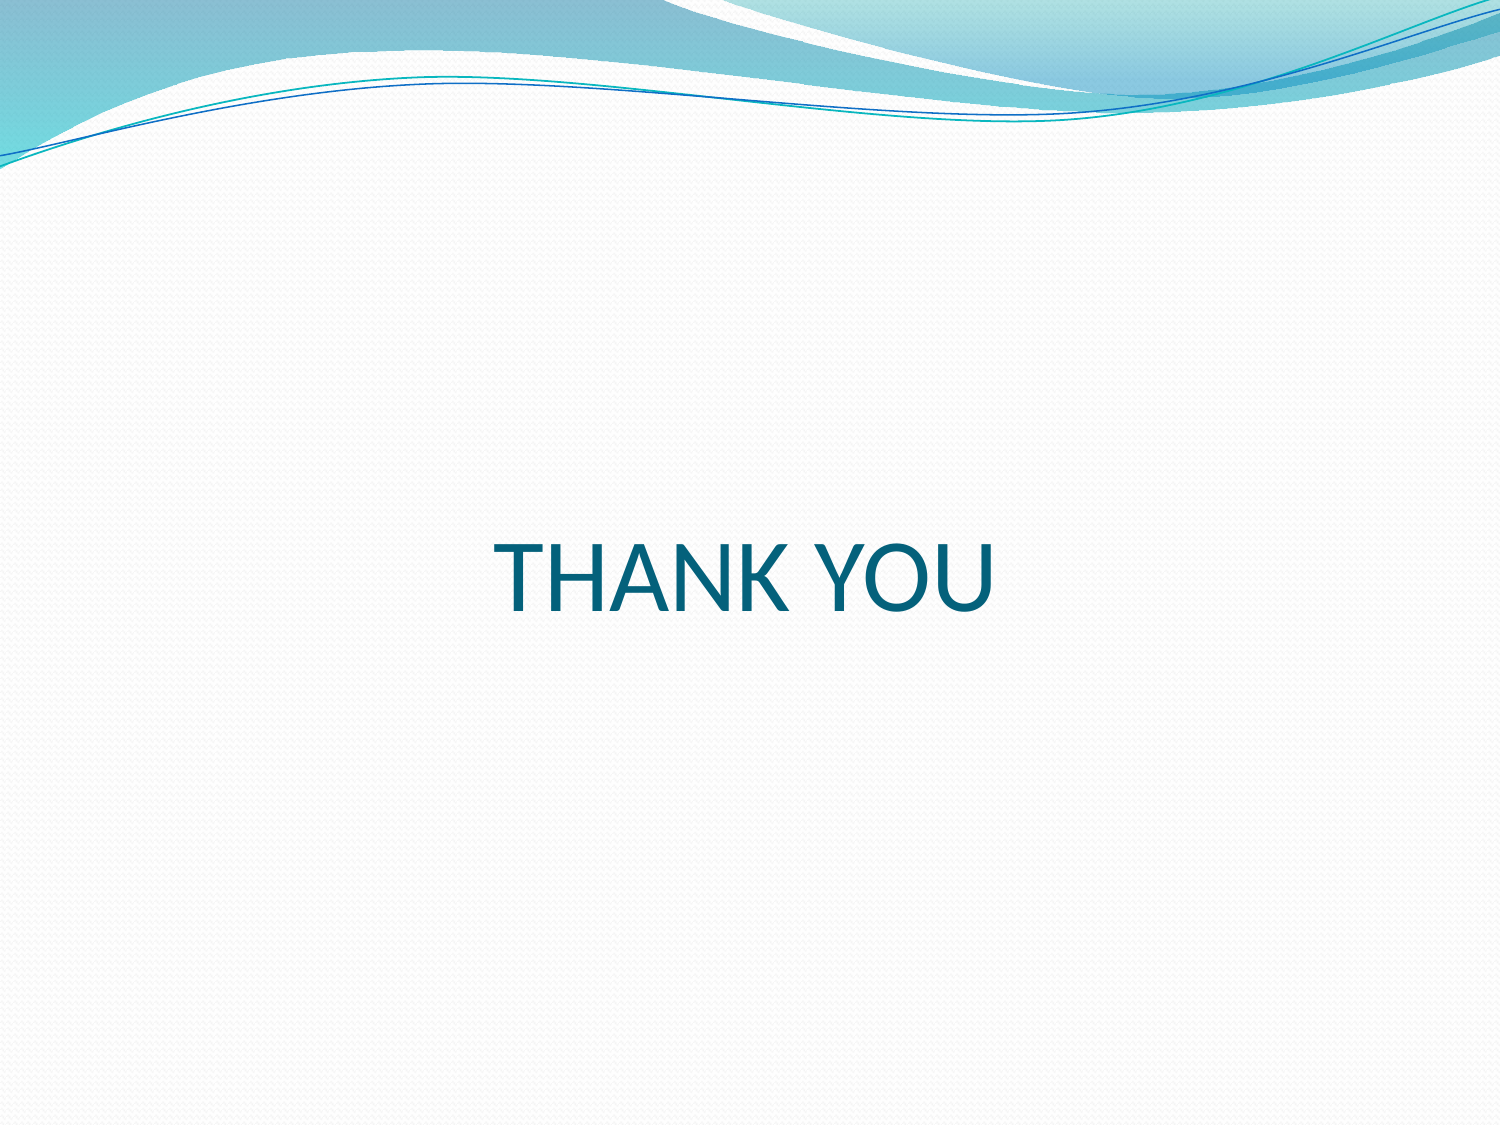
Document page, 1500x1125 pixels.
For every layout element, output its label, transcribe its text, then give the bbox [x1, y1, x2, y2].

title THANK YOU [64, 444, 1428, 632]
